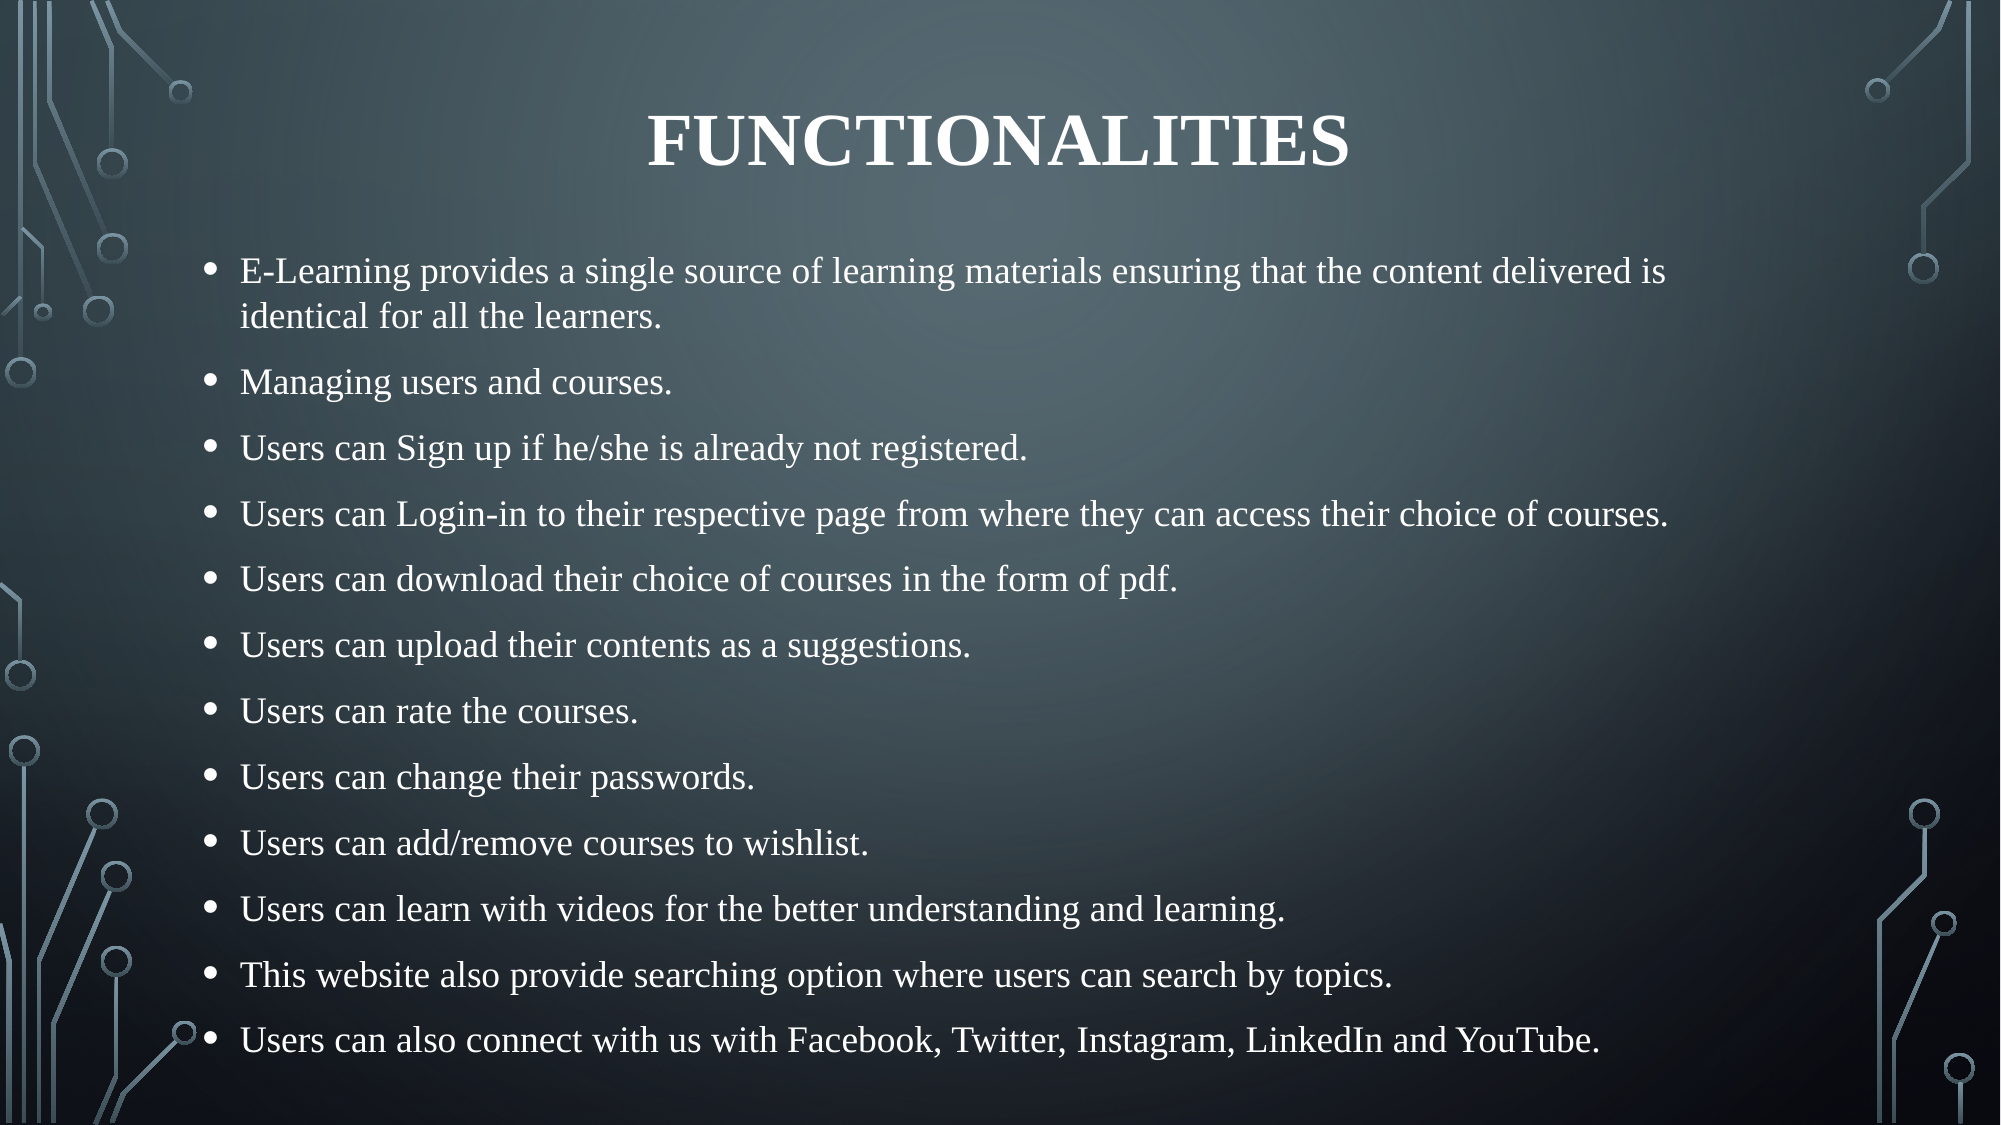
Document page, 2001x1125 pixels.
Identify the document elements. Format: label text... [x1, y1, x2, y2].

list E-Learning provides a single source of learning materials ensuring that the content delivered is identical for all the learners. Managing users and courses. Users can Sign up if he/she is already not registered. Users can Login-in to their respective page from where they can access their choice of courses. Users can download their choice of courses in the form of pdf. Users can upload their contents as a suggestions. Users can rate the courses. Users can change their passwords. Users can add/remove courses to wishlist. Users can learn with videos for the better understanding and learning. This website also provide searching option where users can search by topics. Users can also connect with us with Facebook, Twitter, Instagram, LinkedIn and YouTube. [187, 238, 1813, 1112]
title functionalities [187, 89, 1813, 194]
